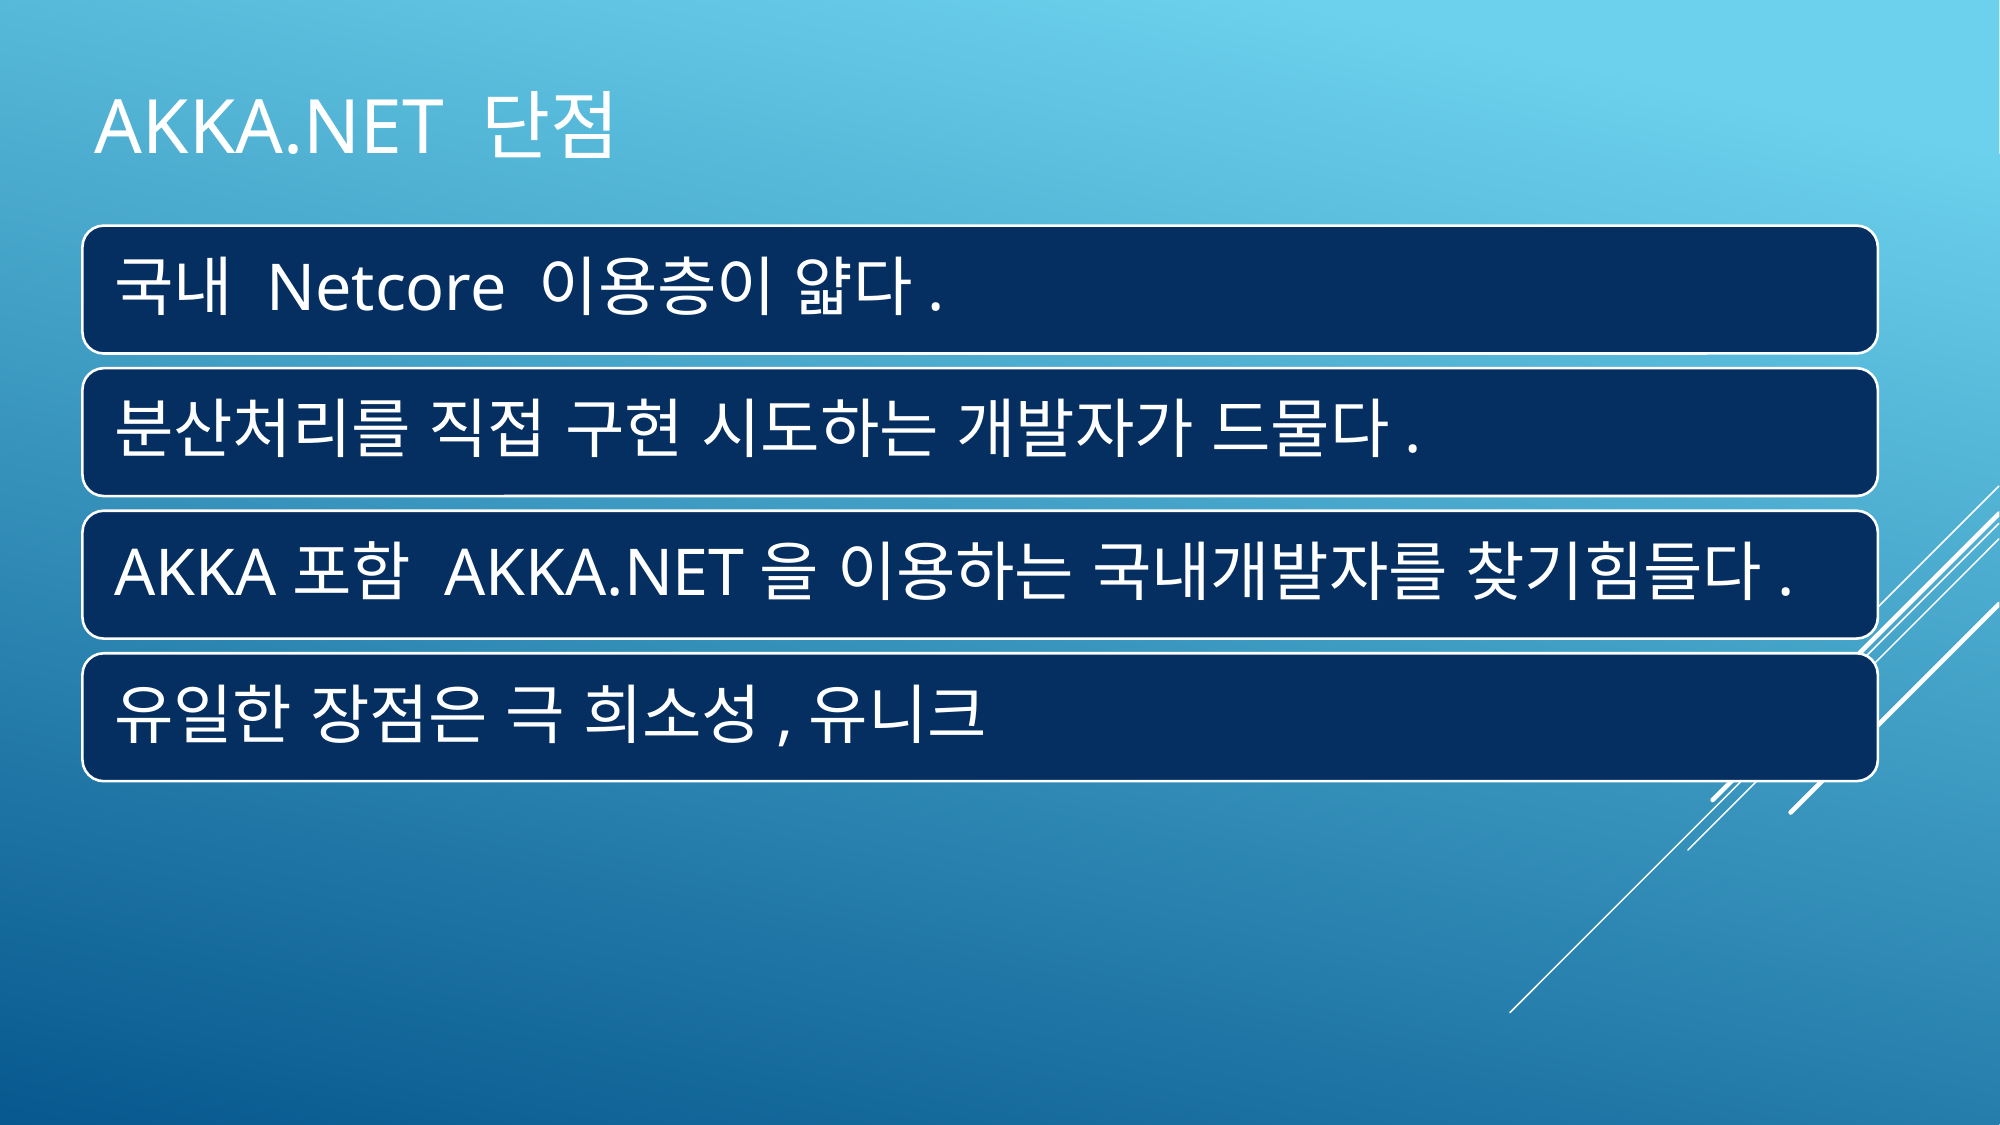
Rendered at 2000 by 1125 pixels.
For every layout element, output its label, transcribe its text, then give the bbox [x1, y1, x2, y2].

title AKKA.NET 단점 [79, 0, 1480, 248]
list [82, 172, 1879, 835]
